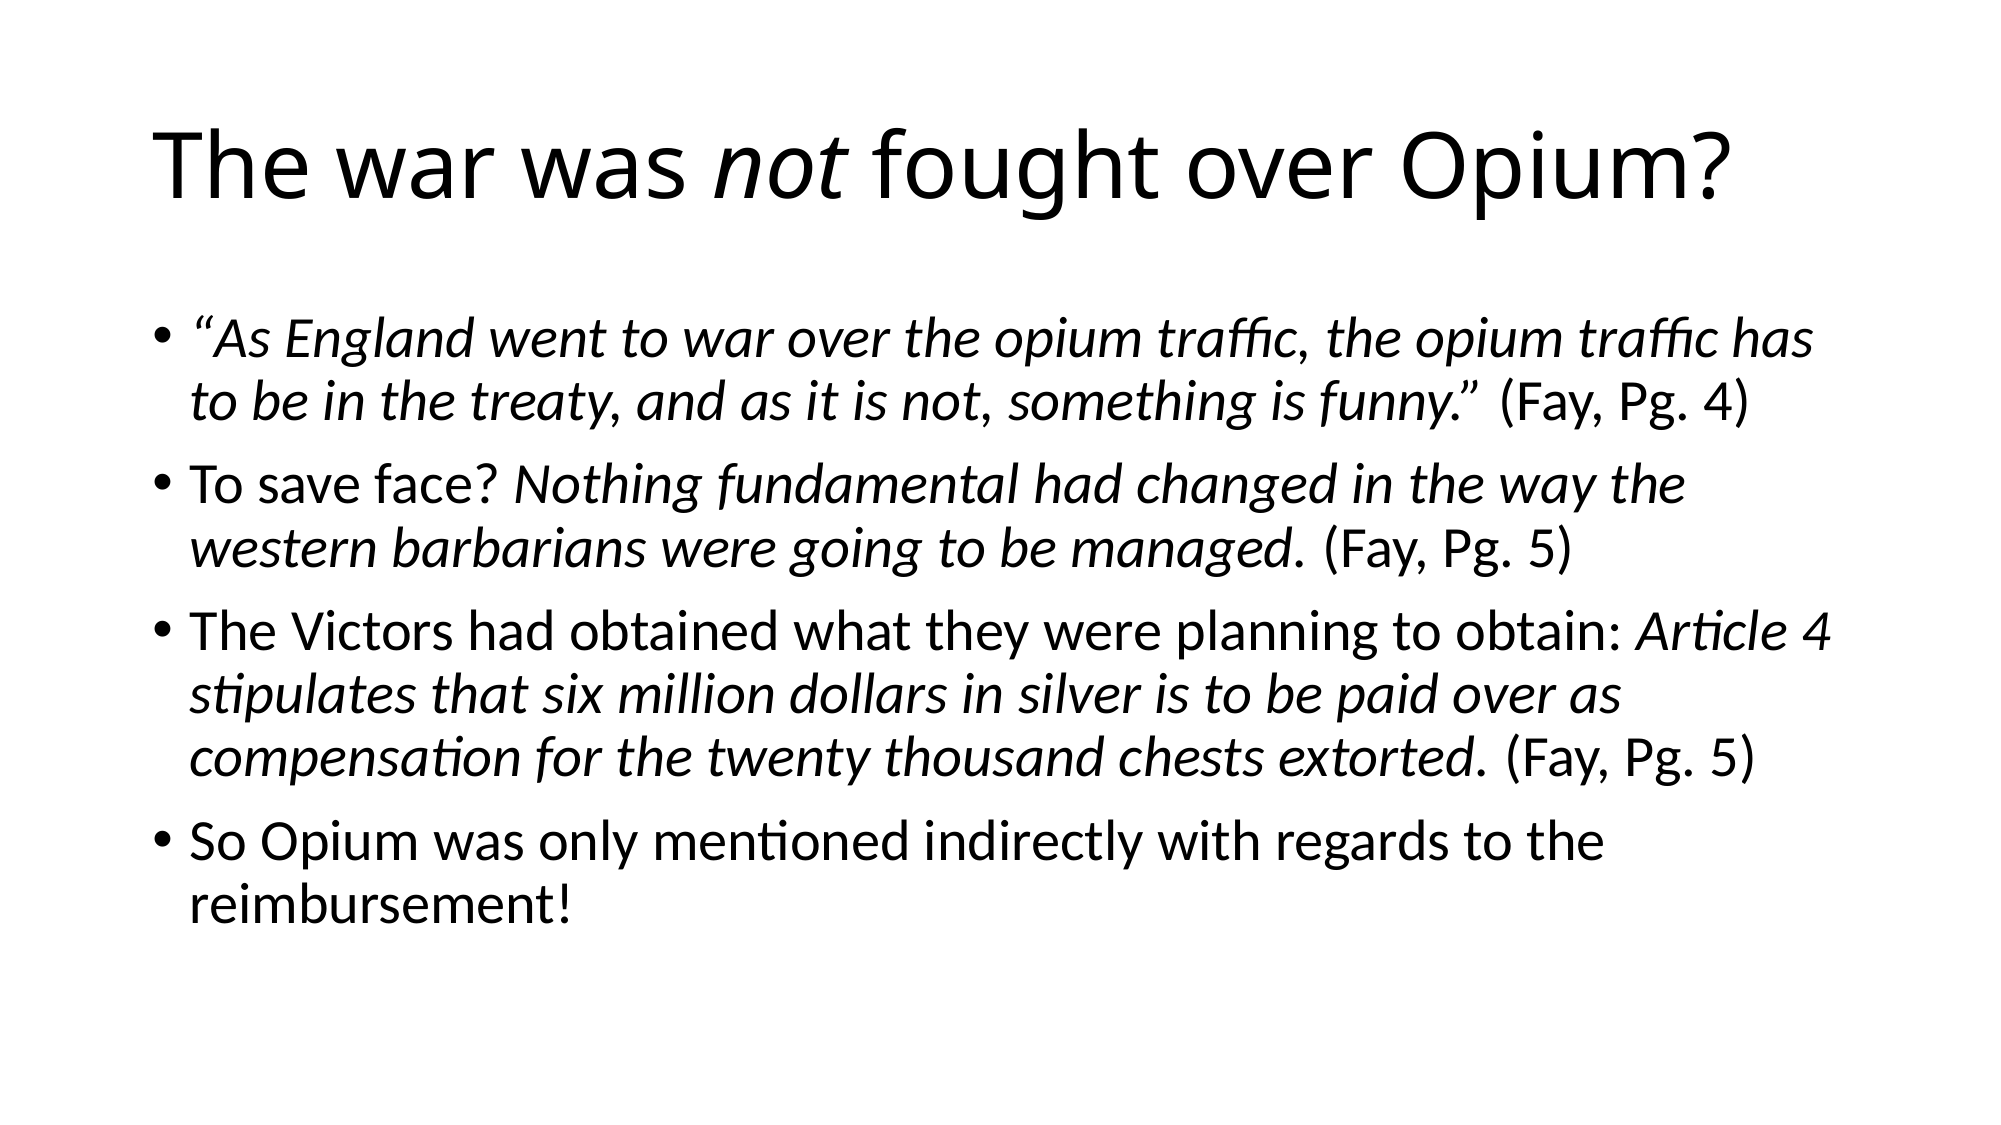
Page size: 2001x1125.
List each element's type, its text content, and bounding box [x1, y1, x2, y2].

list “As England went to war over the opium traffic, the opium traffic has to be in the treaty, and as it is not, something is funny.” (Fay, Pg. 4) To save face? Nothing fundamental had changed in the way the western barbarians were going to be managed. (Fay, Pg. 5) The Victors had obtained what they were planning to obtain: Article 4 stipulates that six million dollars in silver is to be paid over as compensation for the twenty thousand chests extorted. (Fay, Pg. 5) So Opium was only mentioned indirectly with regards to the reimbursement! [137, 299, 1863, 1014]
title The war was not fought over Opium? [137, 59, 1863, 278]
